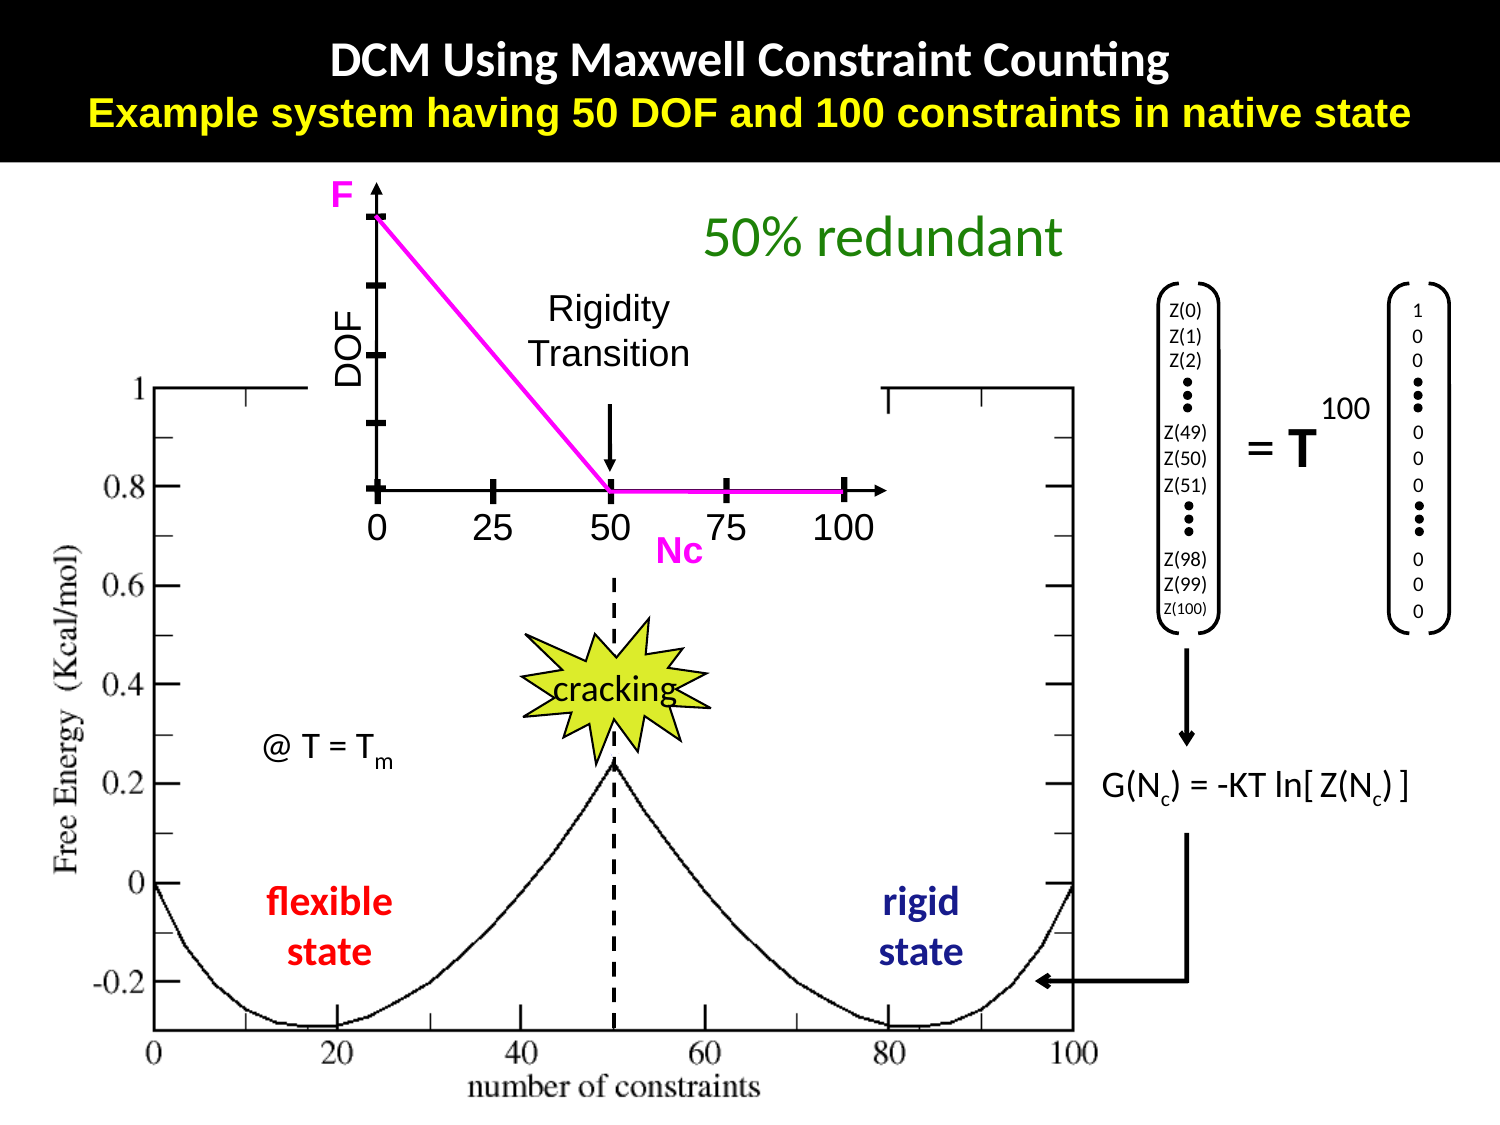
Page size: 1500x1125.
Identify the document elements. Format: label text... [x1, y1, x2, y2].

text_box DCM Using Maxwell Constraint Counting Example system having 50 DOF and 100 constraints in native state [0, 0, 1500, 163]
text_box [1179, 648, 1194, 747]
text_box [38, 161, 1118, 1125]
text_box G(Nc) = -KT ln[ Z(Nc) ] [1123, 752, 1496, 819]
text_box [1148, 283, 1458, 634]
